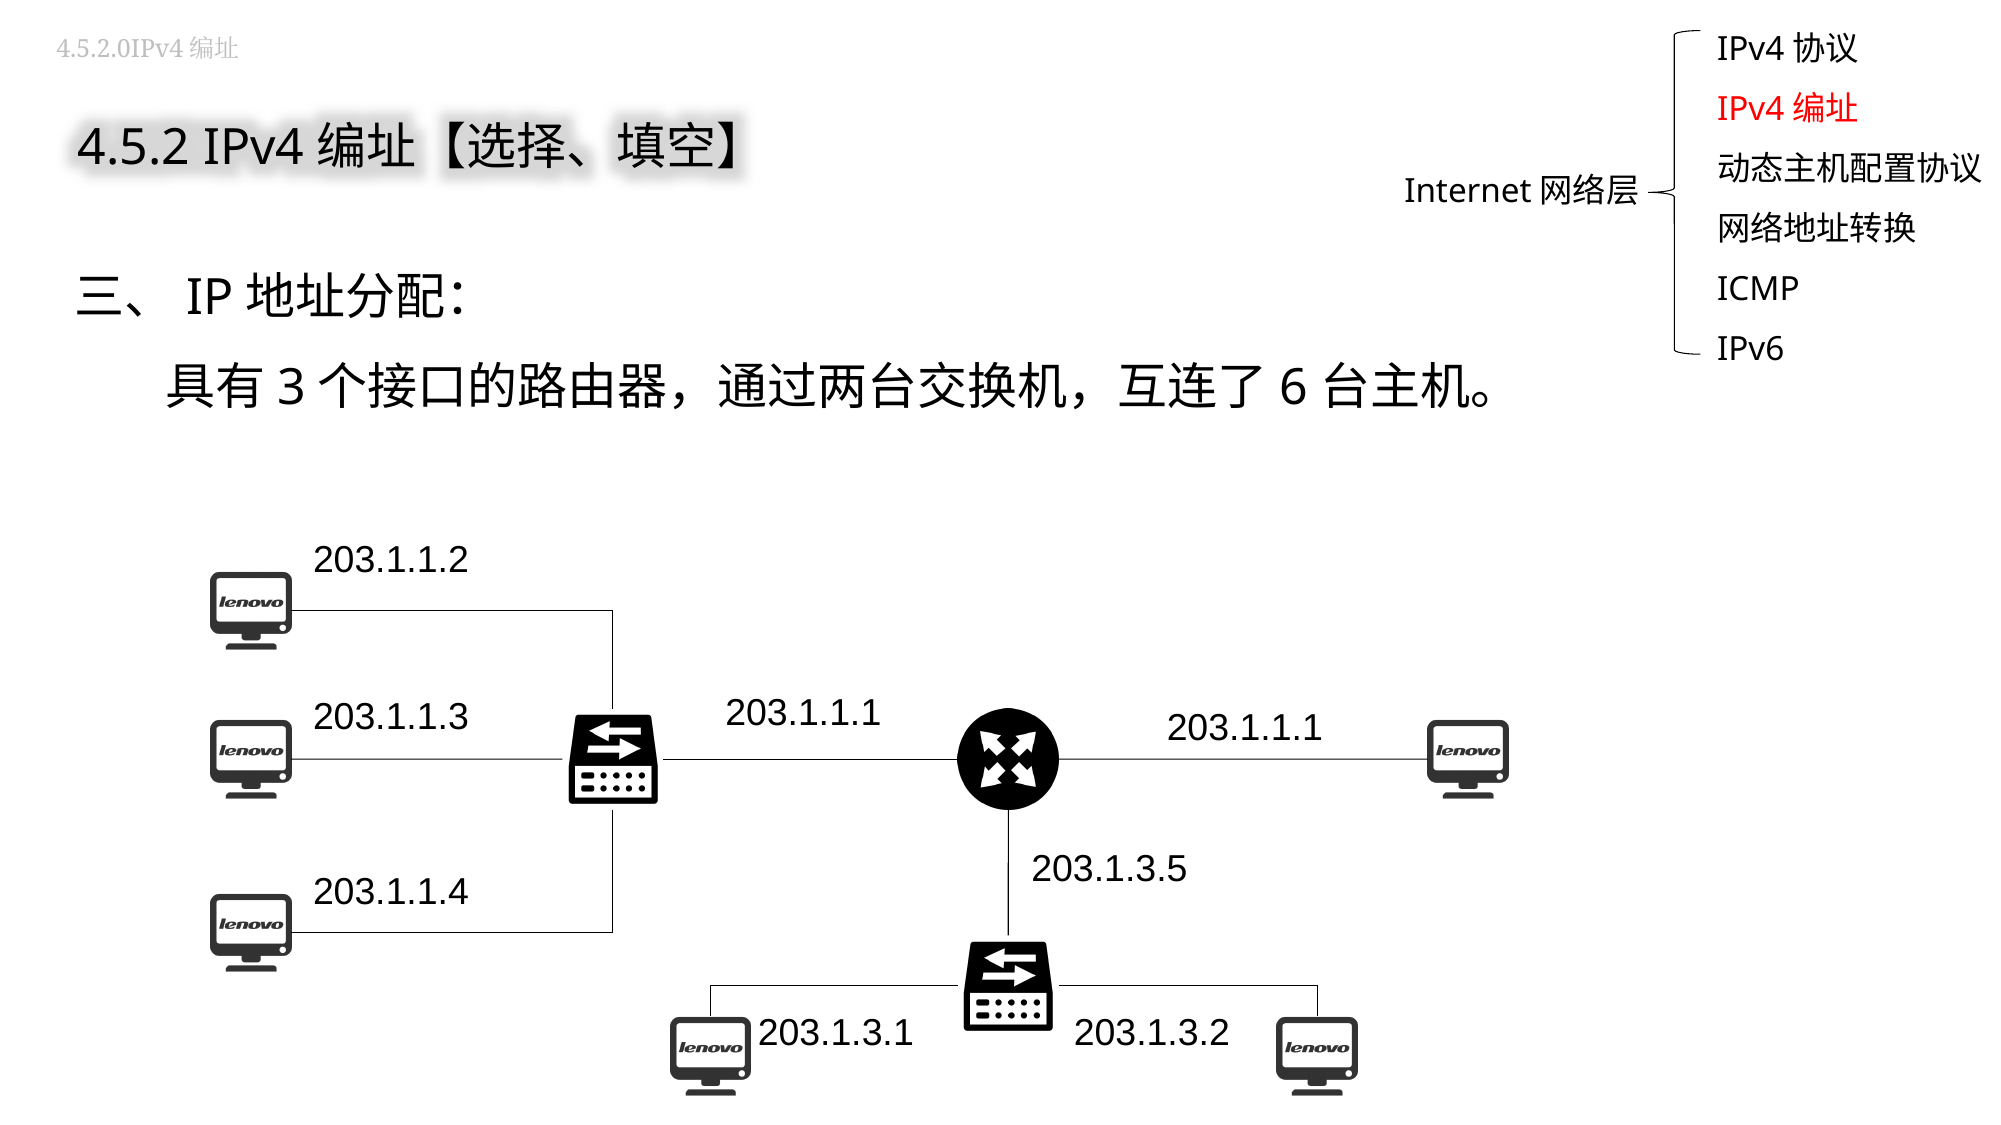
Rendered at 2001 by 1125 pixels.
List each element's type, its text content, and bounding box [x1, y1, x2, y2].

text_box 4.5.2.0IPv4编址 [41, 25, 255, 70]
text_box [210, 527, 1509, 1097]
text_box IPv4协议 IPv4编址 动态主机配置协议 网络地址转换 ICMP IPv6 [1702, 0, 1998, 374]
text_box 三、IP地址分配： 具有3个接口的路由器，通过两台交换机，互连了6台主机。 [59, 226, 1837, 422]
text_box [1655, 29, 1701, 355]
text_box 4.5.2 IPv4编址【选择、填空】 [59, 51, 1072, 208]
text_box Internet网络层 [1389, 161, 1655, 217]
